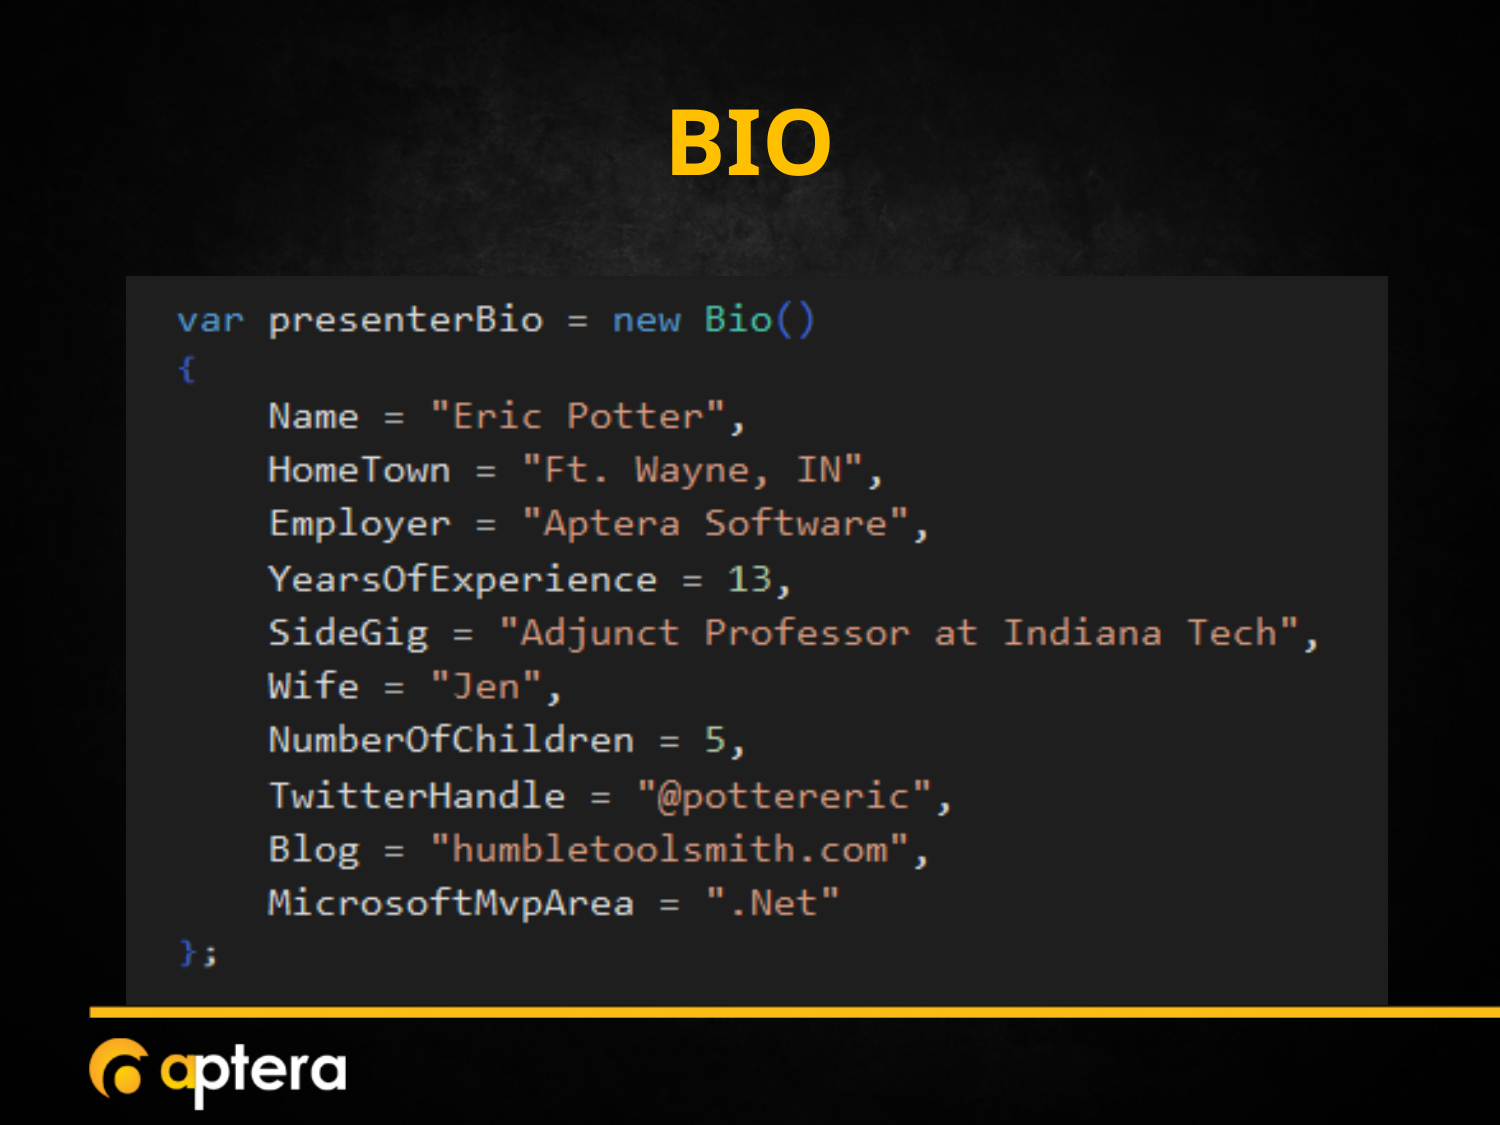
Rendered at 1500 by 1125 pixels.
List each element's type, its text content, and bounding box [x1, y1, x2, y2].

picture [0, 0, 1500, 1125]
title BIO [75, 45, 1425, 233]
